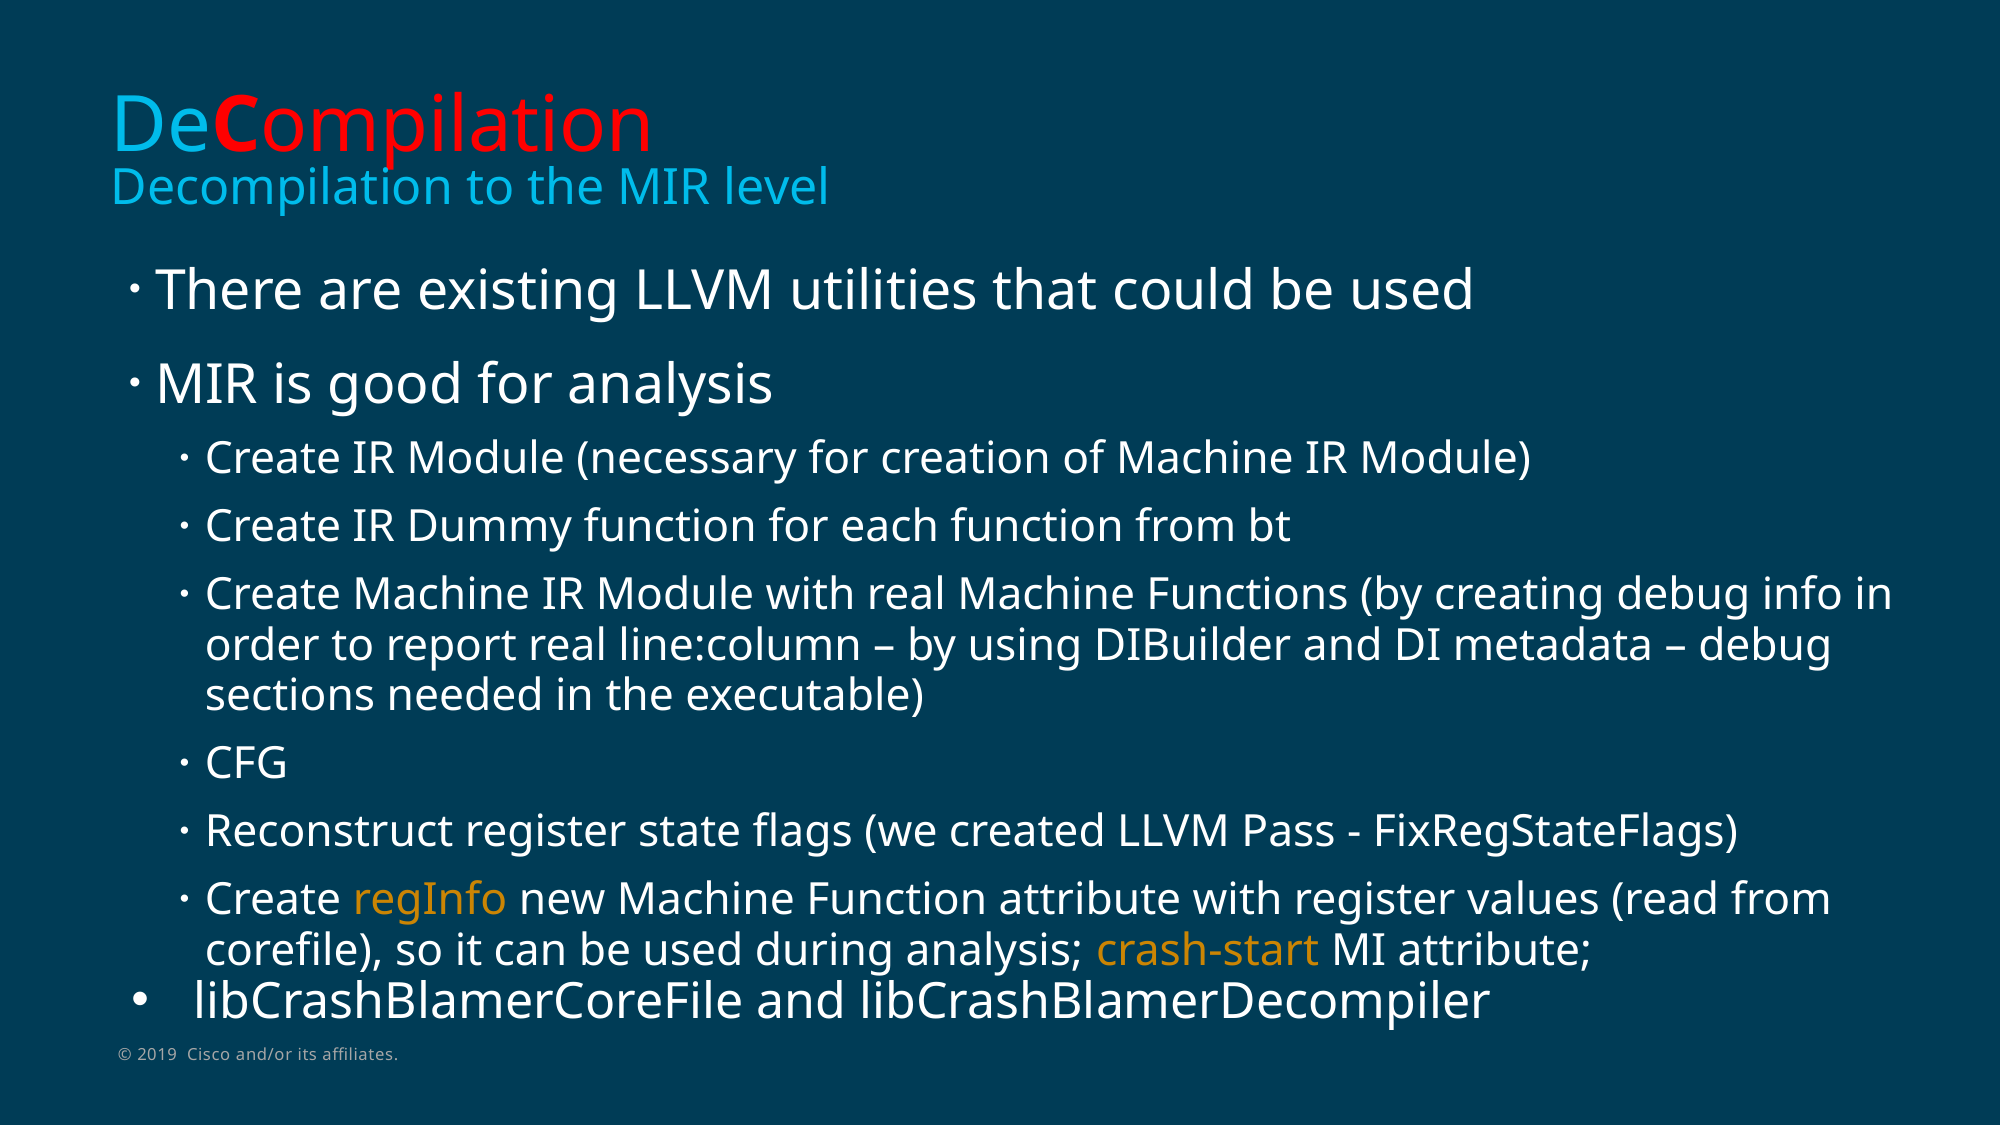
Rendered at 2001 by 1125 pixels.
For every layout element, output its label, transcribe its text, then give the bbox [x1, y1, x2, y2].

picture [265, 109, 302, 151]
picture [216, 95, 257, 151]
text_box libCrashBlamerCoreFile and libCrashBlamerDecompiler [116, 961, 1758, 1036]
picture [455, 92, 461, 150]
picture [472, 109, 505, 151]
picture [546, 94, 552, 102]
picture [387, 109, 423, 163]
picture [613, 109, 647, 150]
picture [513, 100, 537, 151]
picture [435, 94, 441, 102]
picture [435, 110, 441, 150]
picture [564, 109, 601, 151]
list There are existing LLVM utilities that could be used MIR is good for analysis Create IR Module (necessary for creation of Machine IR Module) Create IR Dummy function for each function from bt Create Machine IR Module with real Machine Functions (by creating debug info in order to report real line:column – by using DIBuilder and DI metadata – debug sections needed in the executable) CFG Reconstruct register state flags (we created LLVM Pass - FixRegStateFlags) Create regInfo new Machine Function attribute with register values (read from corefile), so it can be used during analysis; crash-start MI attribute; [116, 251, 1954, 981]
picture [546, 110, 552, 150]
picture [314, 109, 373, 150]
title DeCompilation Decompilation to the MIR level [95, 163, 1922, 235]
